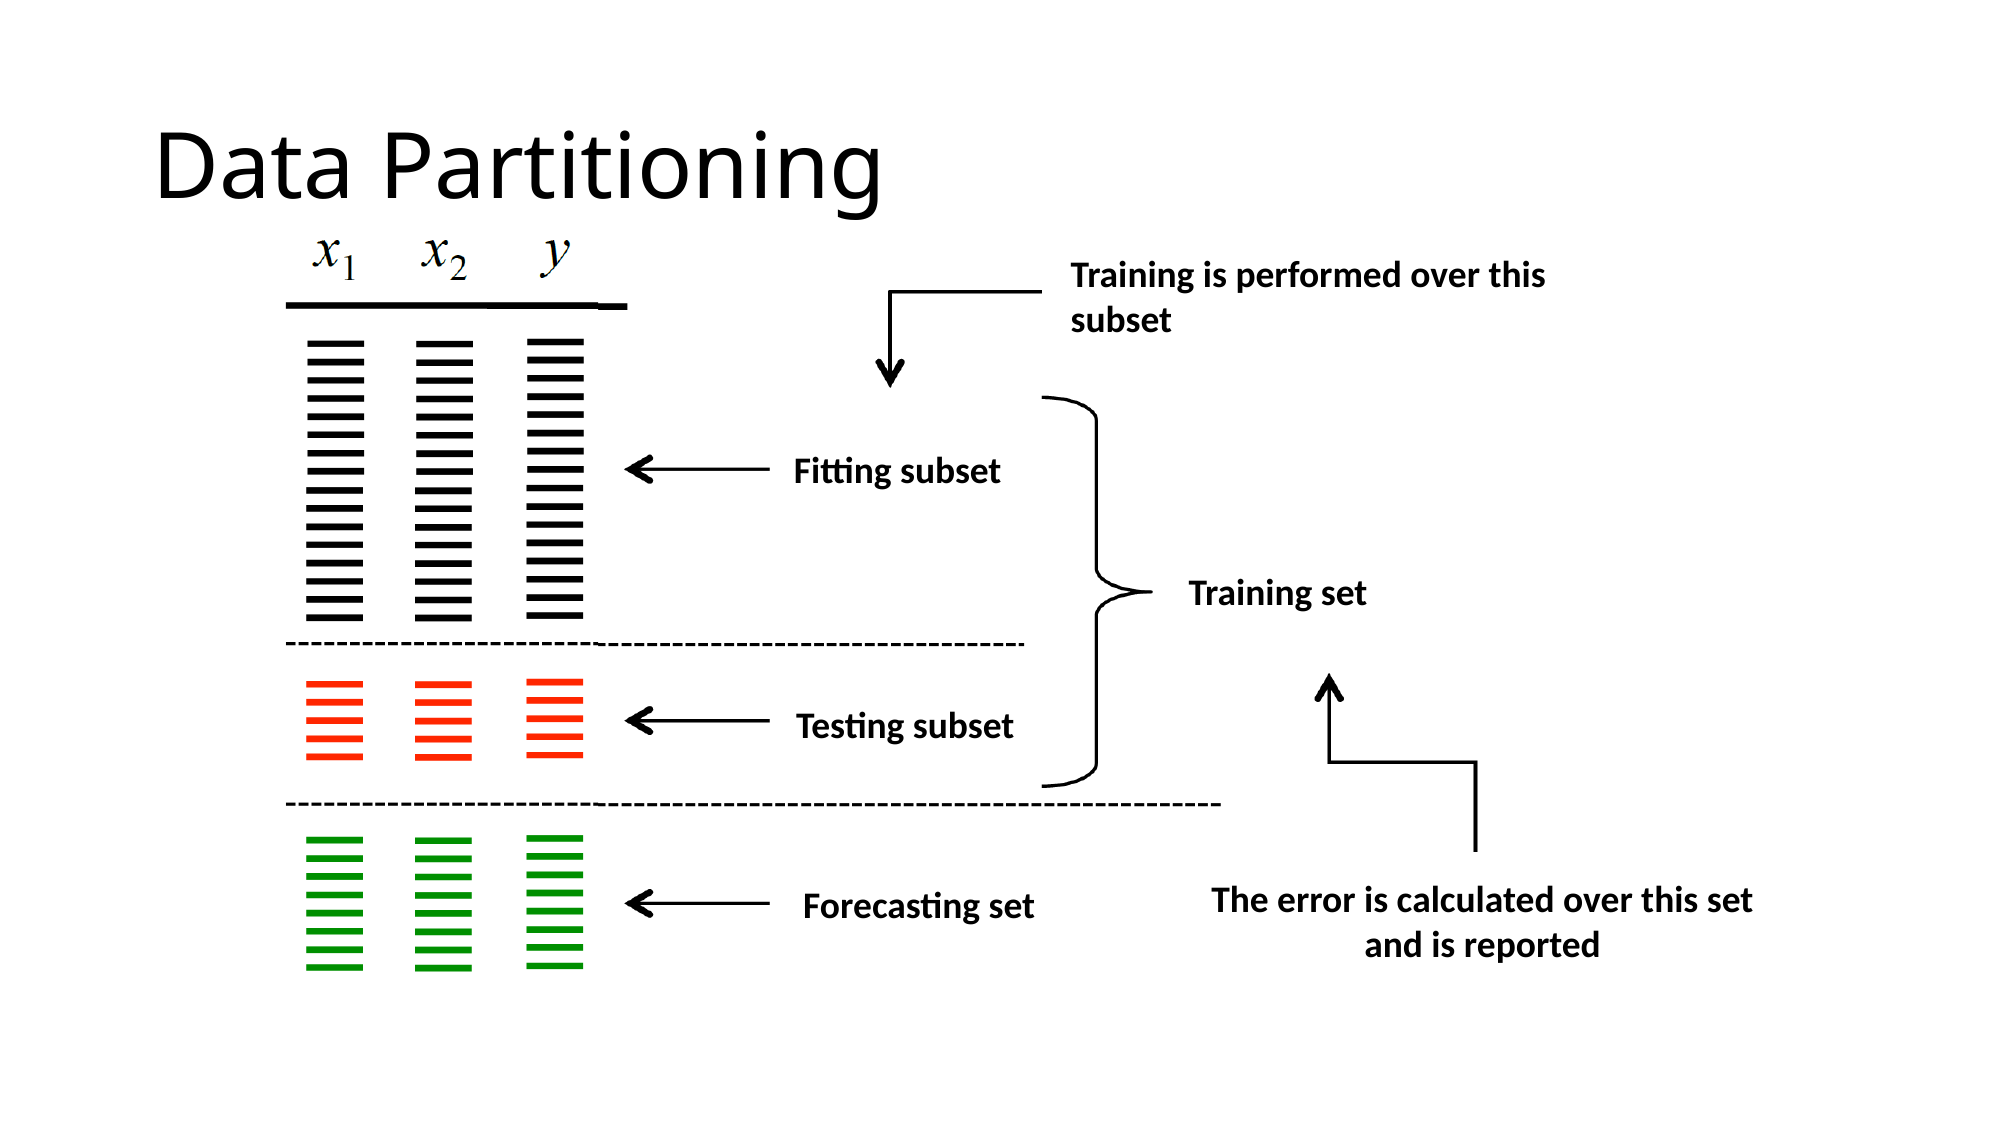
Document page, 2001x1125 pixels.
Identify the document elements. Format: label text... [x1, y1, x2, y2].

title Data Partitioning [137, 59, 1863, 278]
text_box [285, 223, 1772, 1019]
